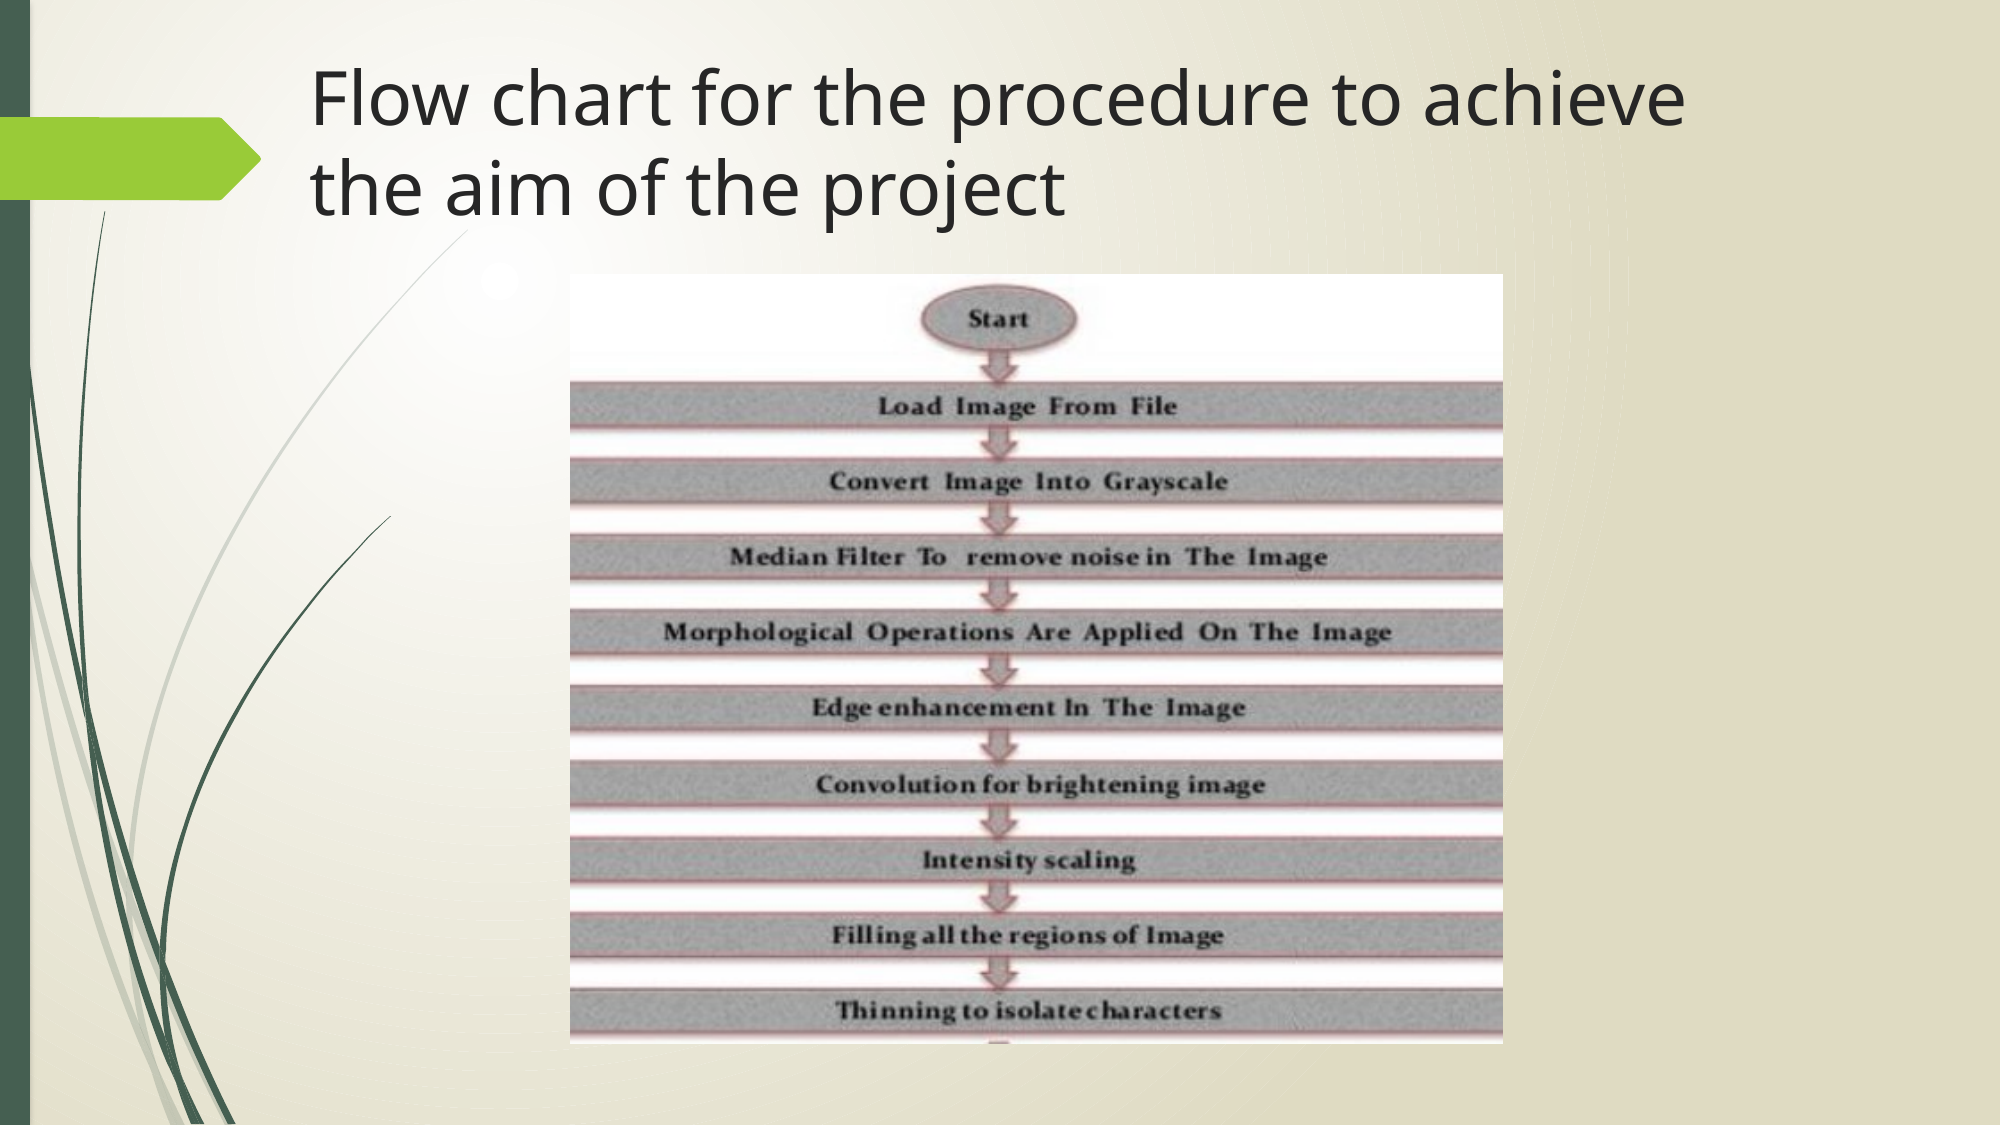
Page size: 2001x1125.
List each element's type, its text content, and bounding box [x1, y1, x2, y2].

title Flow chart for the procedure to achieve the aim of the project [294, 43, 1757, 254]
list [570, 274, 1503, 1044]
